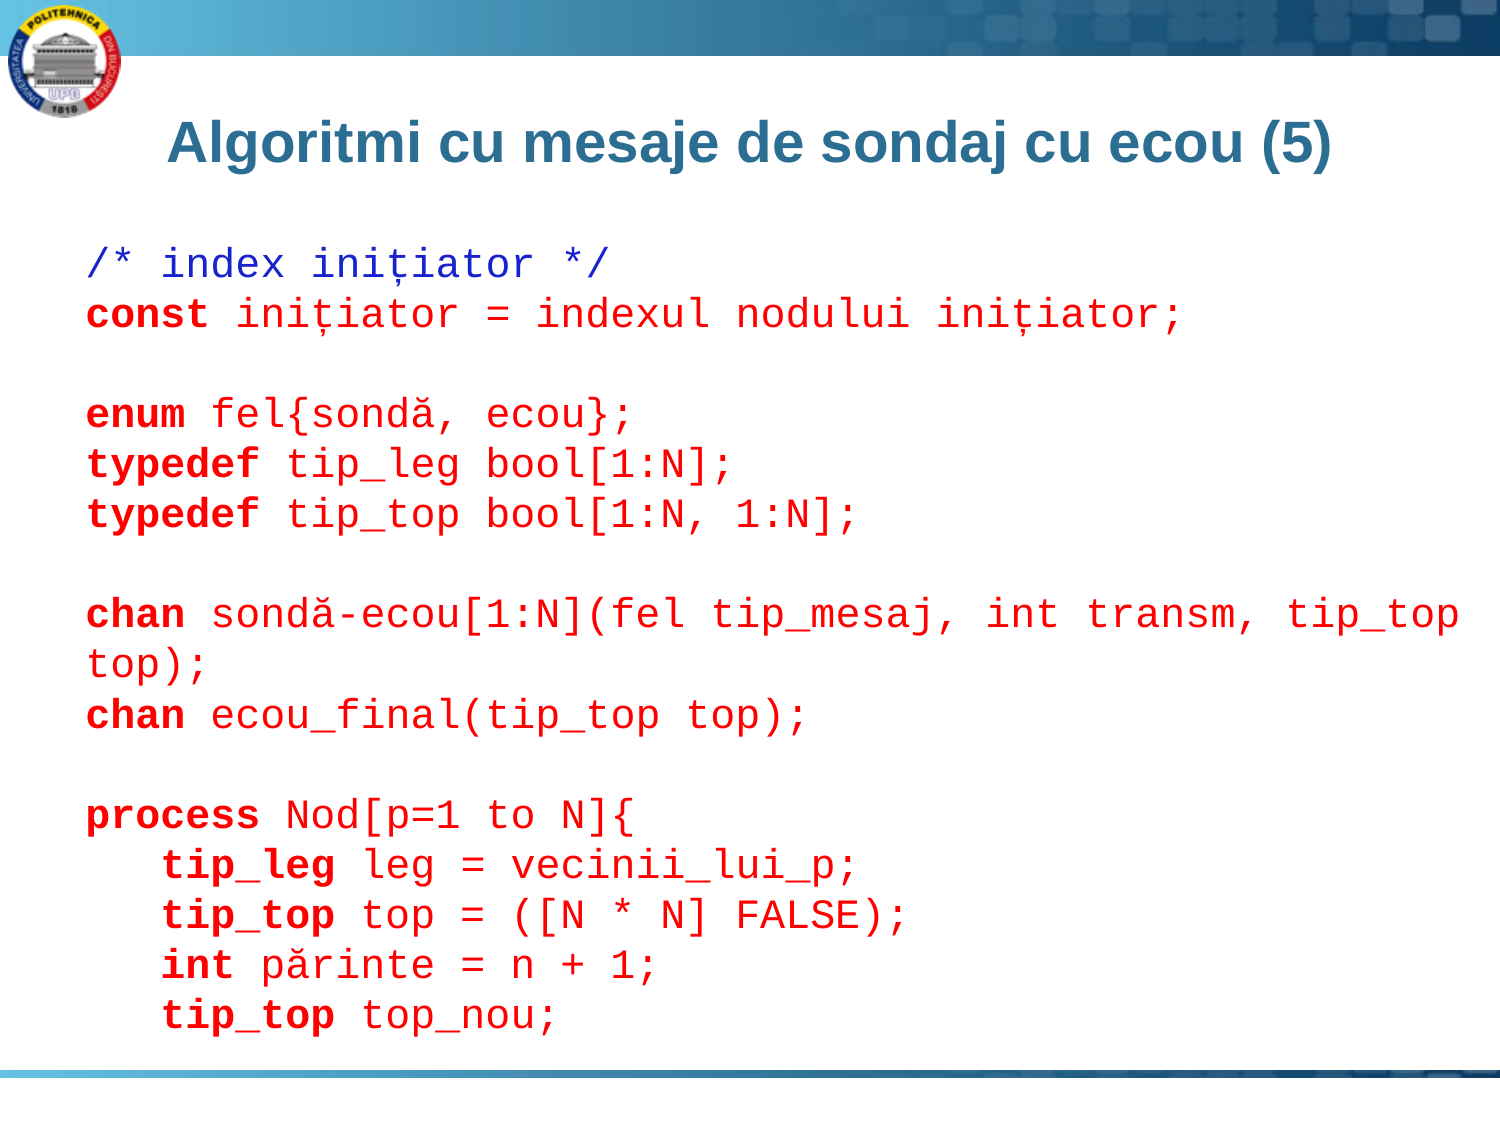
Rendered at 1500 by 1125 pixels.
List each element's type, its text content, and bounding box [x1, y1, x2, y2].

picture [0, 1070, 1500, 1078]
picture [0, 0, 1500, 118]
text_box /* index inițiator */ const inițiator = indexul nodului inițiator; enum fel{sondă, ecou}; typedef tip_leg bool[1:N]; typedef tip_top bool[1:N, 1:N]; chan sondă-ecou[1:N](fel tip_mesaj, int transm, tip_top top); chan ecou_final(tip_top top); process Nod[p=1 to N]{ tip_leg leg = vecinii_lui_p; tip_top top = ([N * N] FALSE); int părinte = n + 1; tip_top top_nou; [70, 228, 1500, 1044]
title Algoritmi cu mesaje de sondaj cu ecou (5) [51, 102, 1449, 178]
